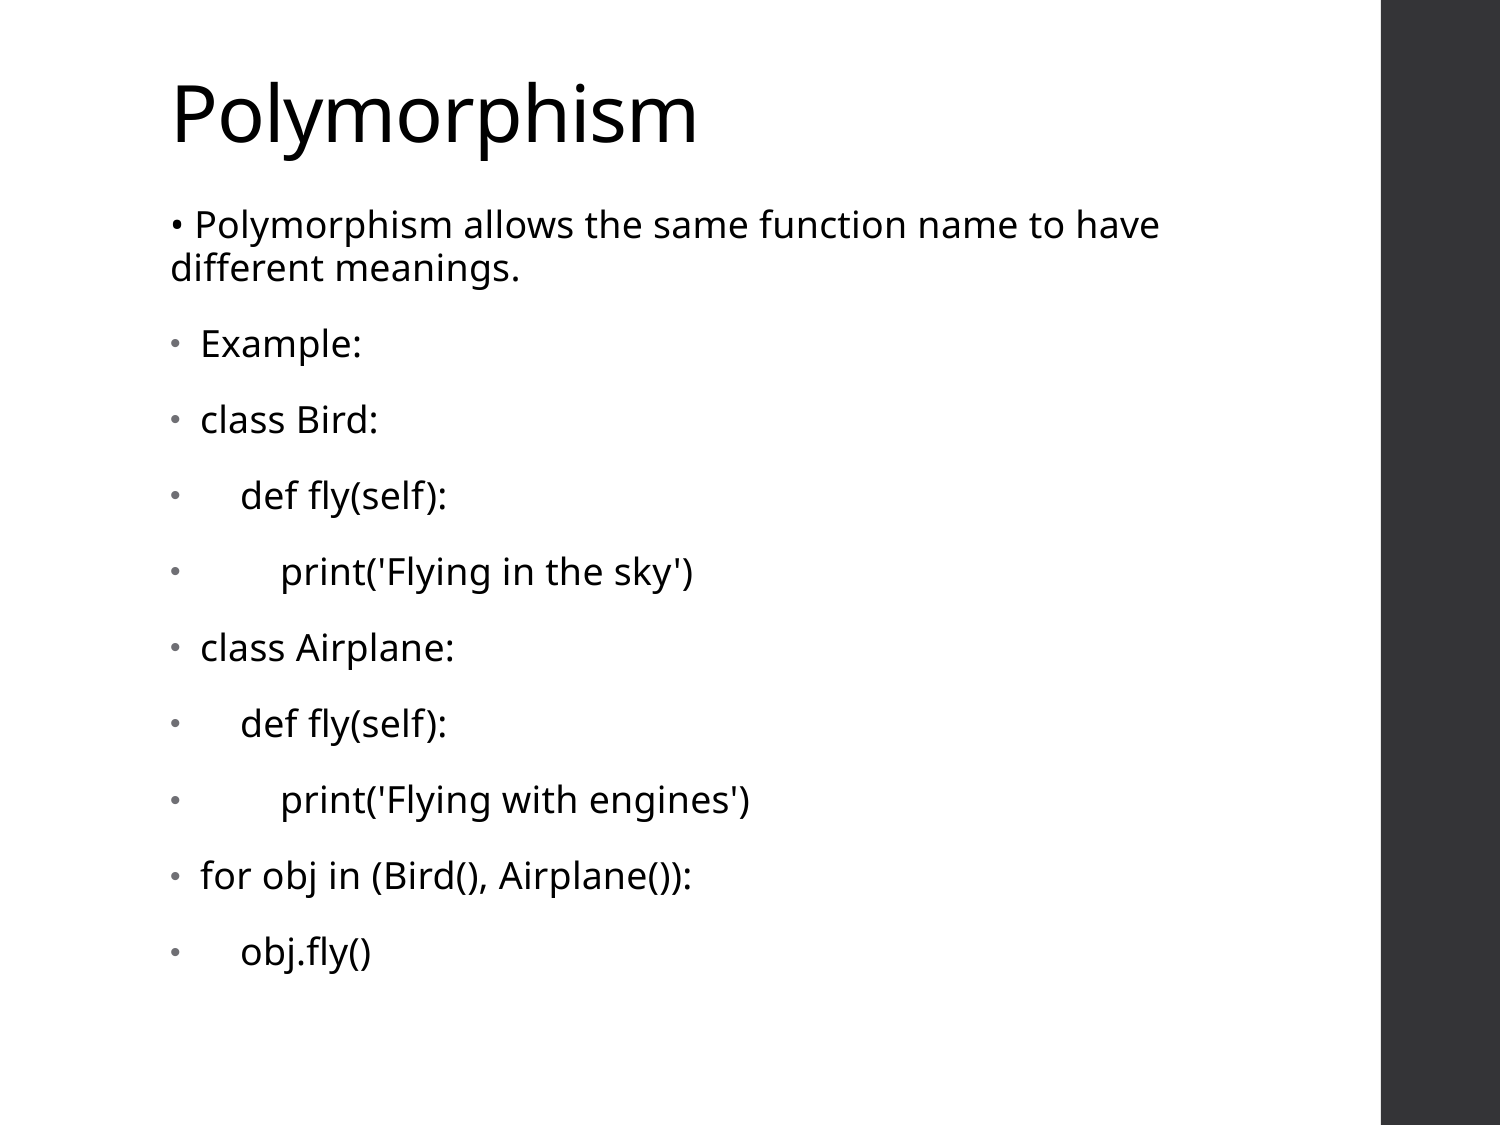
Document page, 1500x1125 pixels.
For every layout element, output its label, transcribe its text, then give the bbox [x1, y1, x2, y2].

list • Polymorphism allows the same function name to have different meanings. Example: class Bird: def fly(self): print('Flying in the sky') class Airplane: def fly(self): print('Flying with engines') for obj in (Bird(), Airplane()): obj.fly() [155, 196, 1213, 1125]
title Polymorphism [155, 54, 1348, 168]
